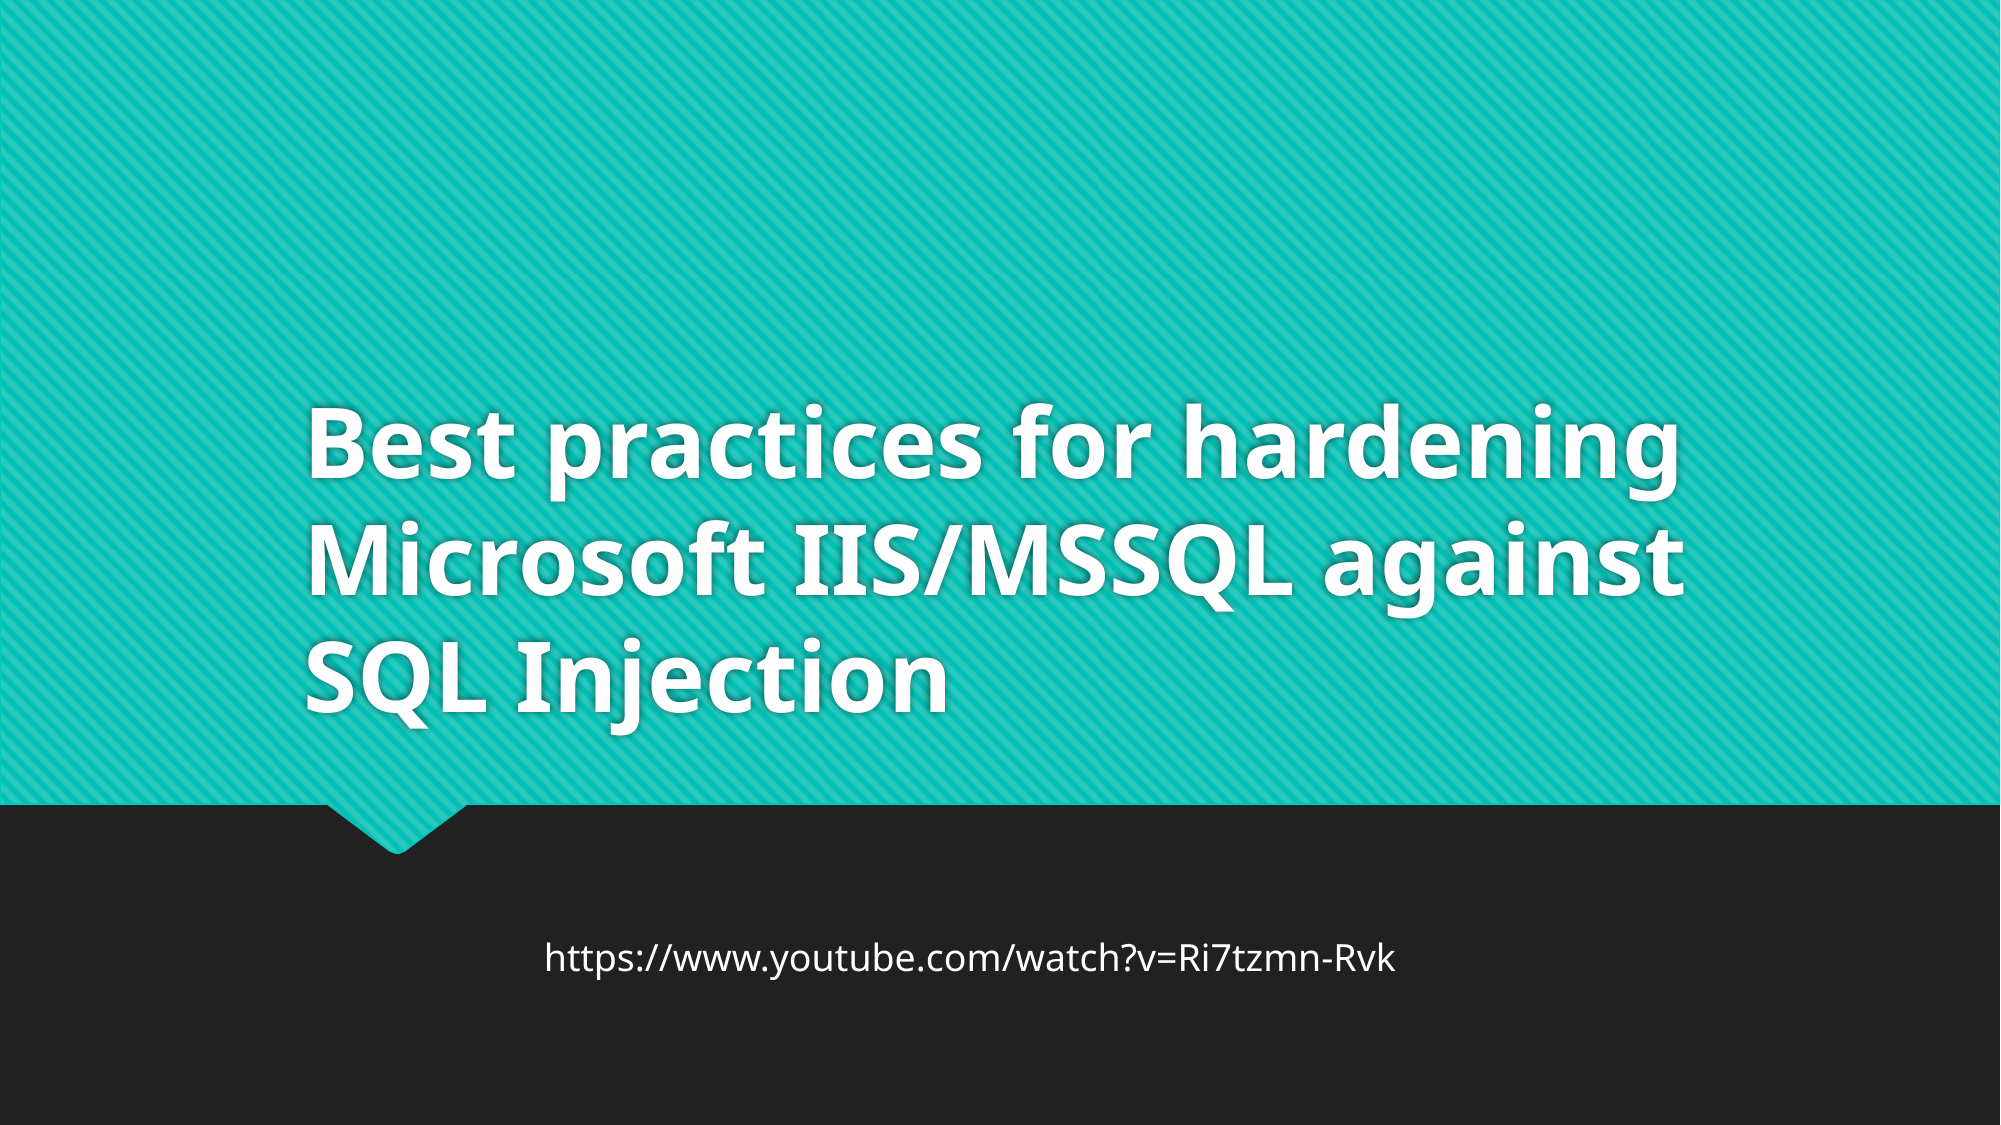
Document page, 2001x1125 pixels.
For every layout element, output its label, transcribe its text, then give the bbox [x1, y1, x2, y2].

text_box https://www.youtube.com/watch?v=Ri7tzmn-Rvk [529, 926, 1471, 987]
title Best practices for hardening Microsoft IIS/MSSQL against SQL Injection [288, 267, 1712, 858]
